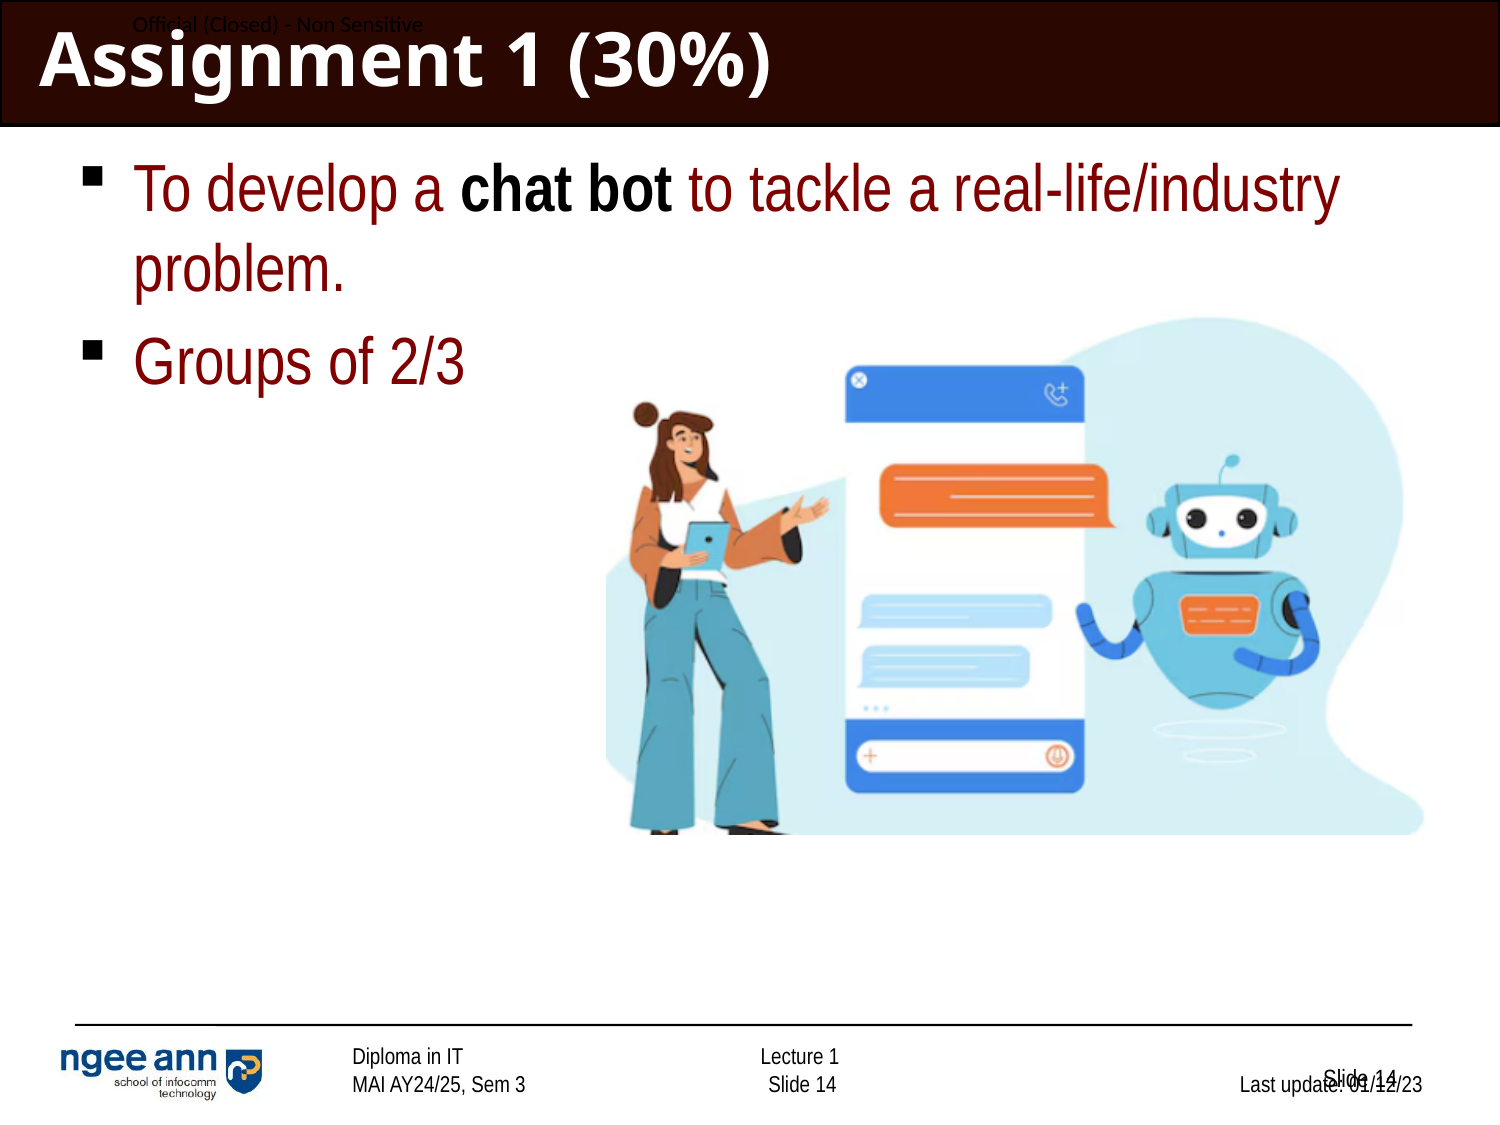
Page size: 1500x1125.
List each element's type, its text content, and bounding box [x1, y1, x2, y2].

picture [606, 301, 1432, 835]
slide_number Slide 14 [1100, 1037, 1413, 1100]
list To develop a chat bot to tackle a real-life/industry problem. Groups of 2/3 [62, 137, 1400, 988]
picture [46, 1035, 272, 1107]
title Assignment 1 (30%) [24, 0, 1500, 113]
